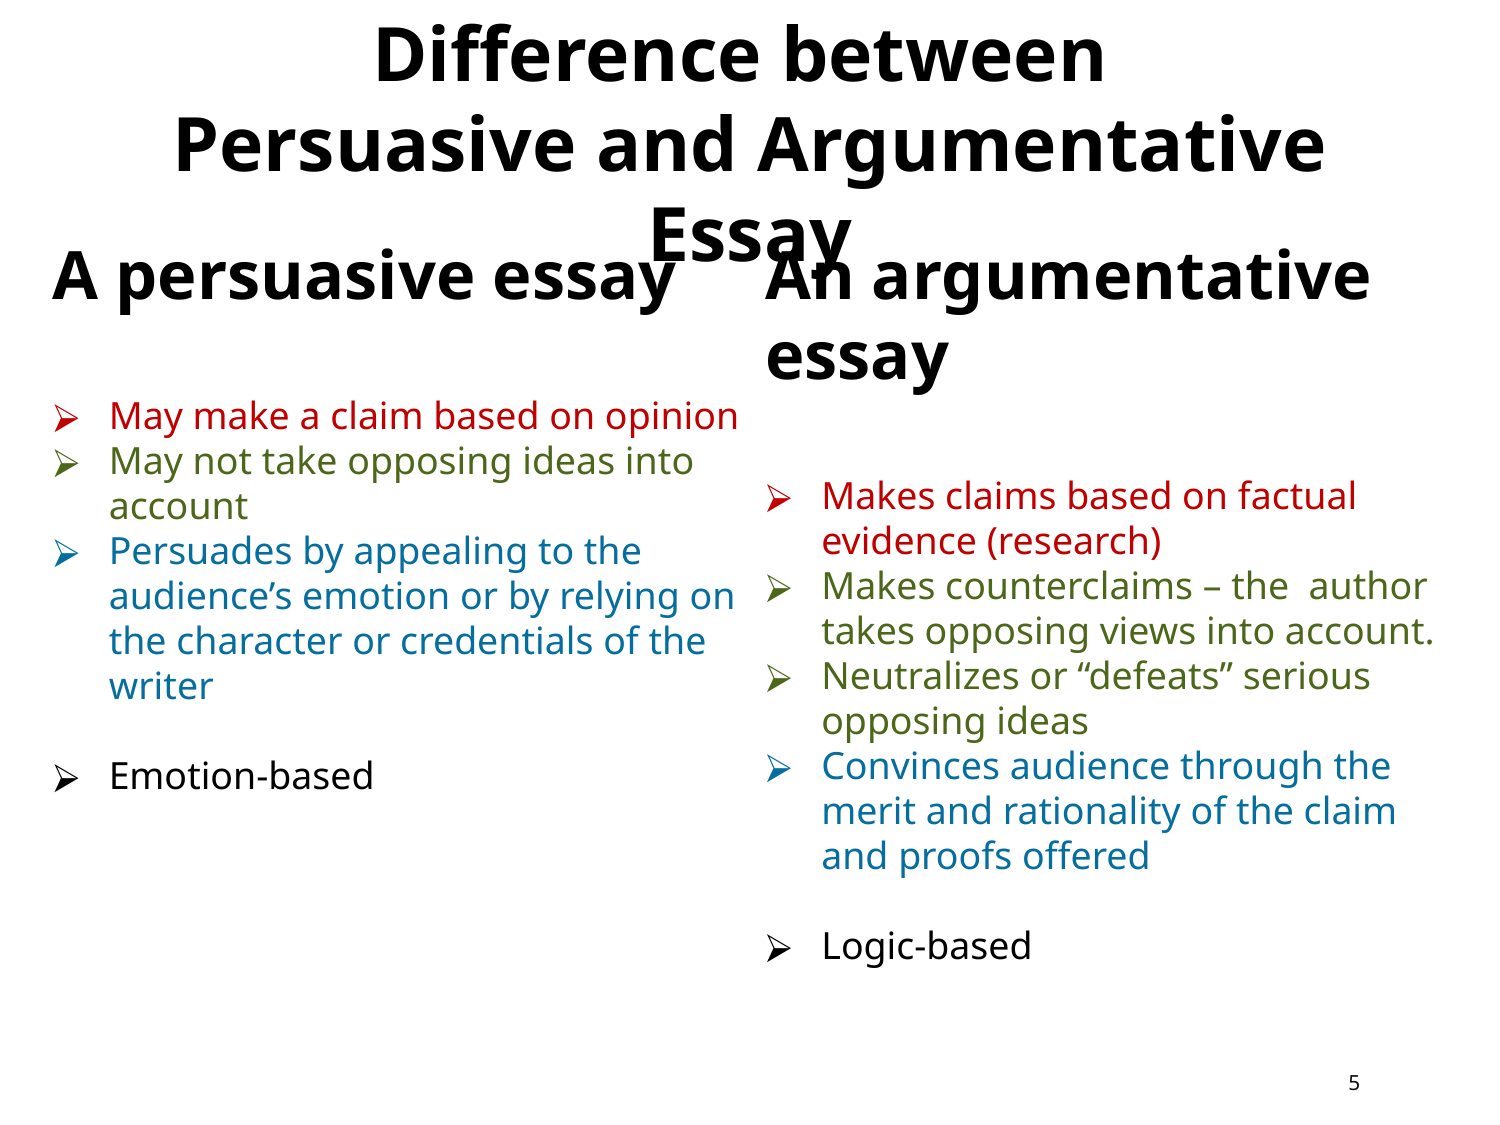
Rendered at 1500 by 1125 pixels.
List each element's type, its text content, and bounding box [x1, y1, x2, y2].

text_box A persuasive essay May make a claim based on opinion May not take opposing ideas into account Persuades by appealing to the audience’s emotion or by relying on the character or credentials of the writer Emotion-based [37, 224, 750, 850]
text_box Difference between Persuasive and Argumentative Essay [74, 0, 1425, 224]
slide_number ‹#› [1333, 1061, 1454, 1107]
text_box An argumentative essay Makes claims based on factual evidence (research) Makes counterclaims – the author takes opposing views into account. Neutralizes or “defeats” serious opposing ideas Convinces audience through the merit and rationality of the claim and proofs offered Logic-based [750, 224, 1463, 1020]
